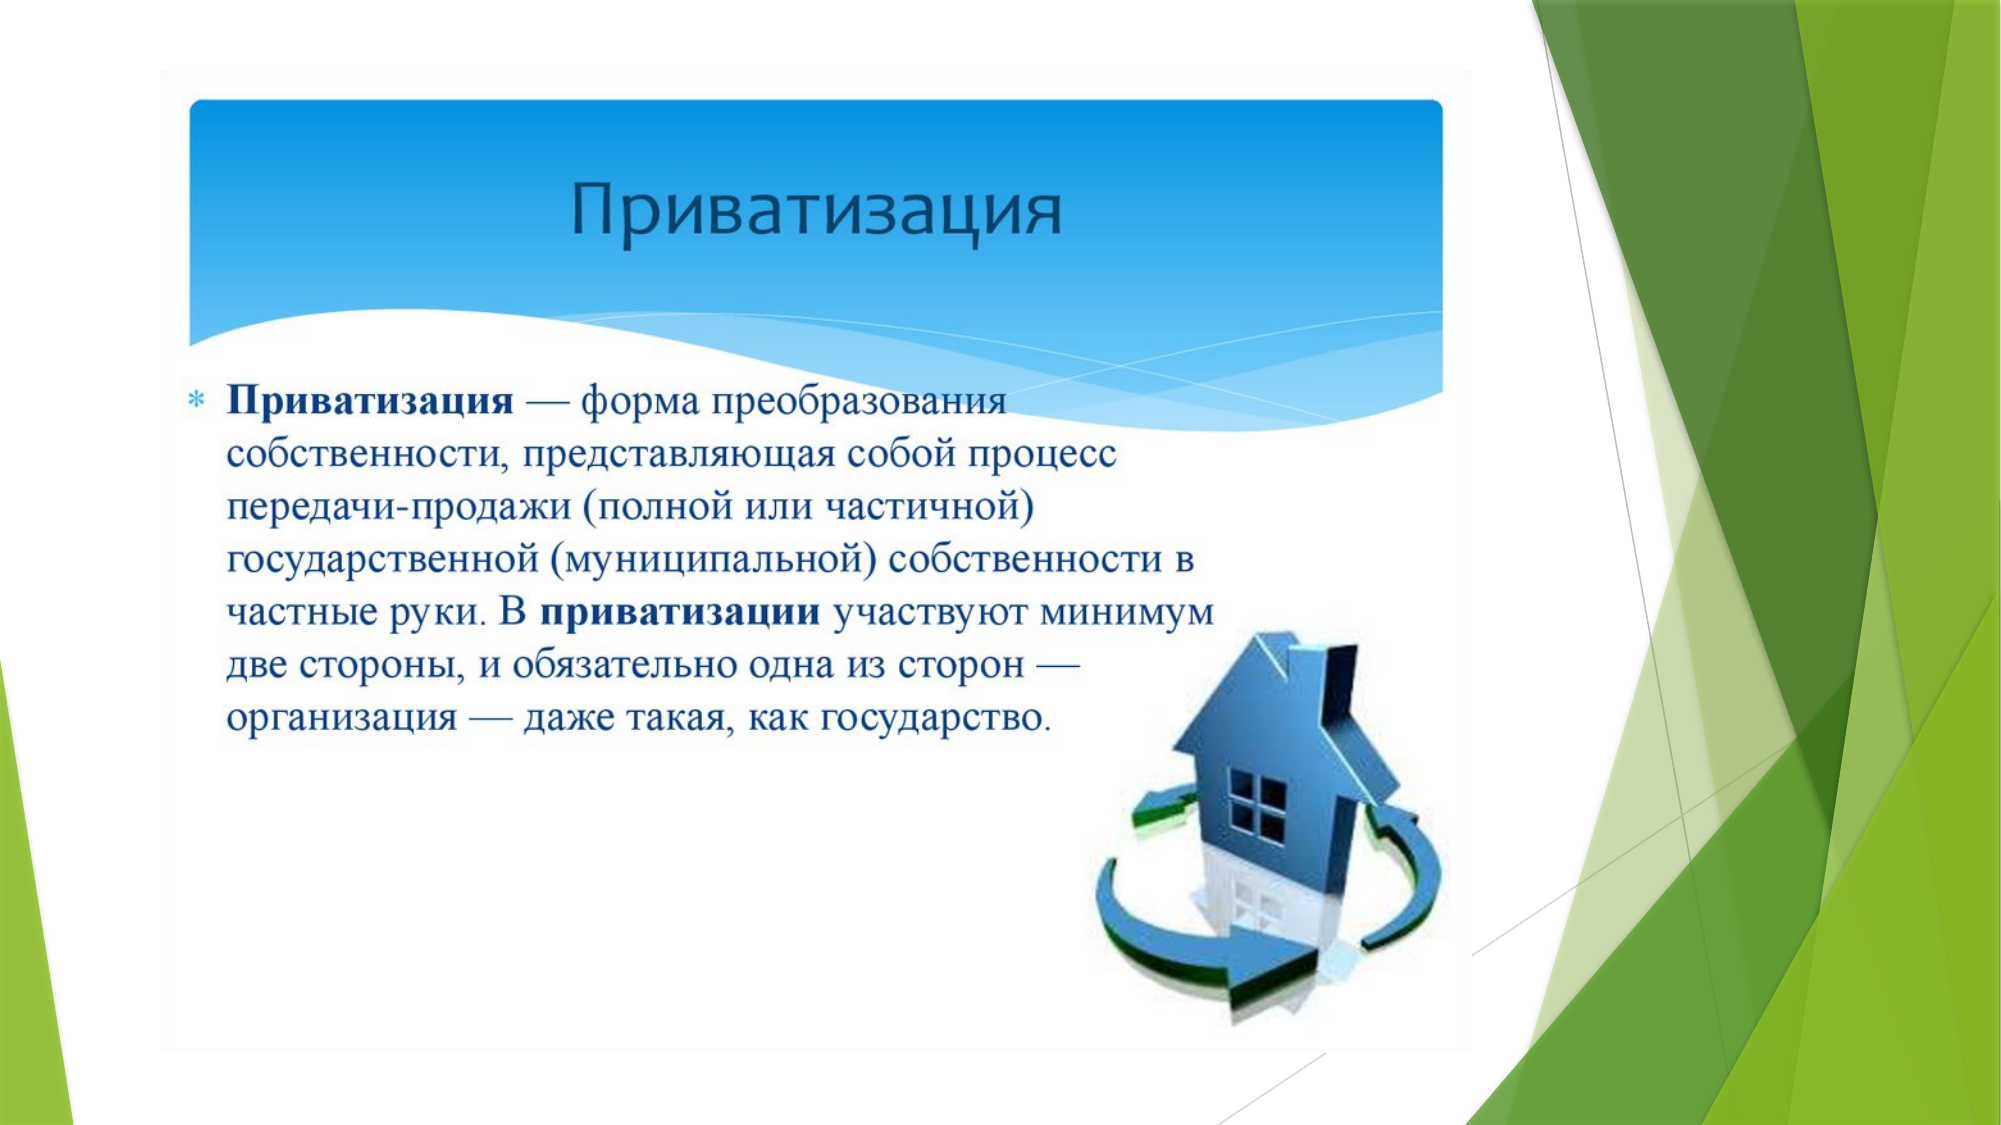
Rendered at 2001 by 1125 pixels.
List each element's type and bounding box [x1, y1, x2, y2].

list [160, 69, 1473, 1054]
